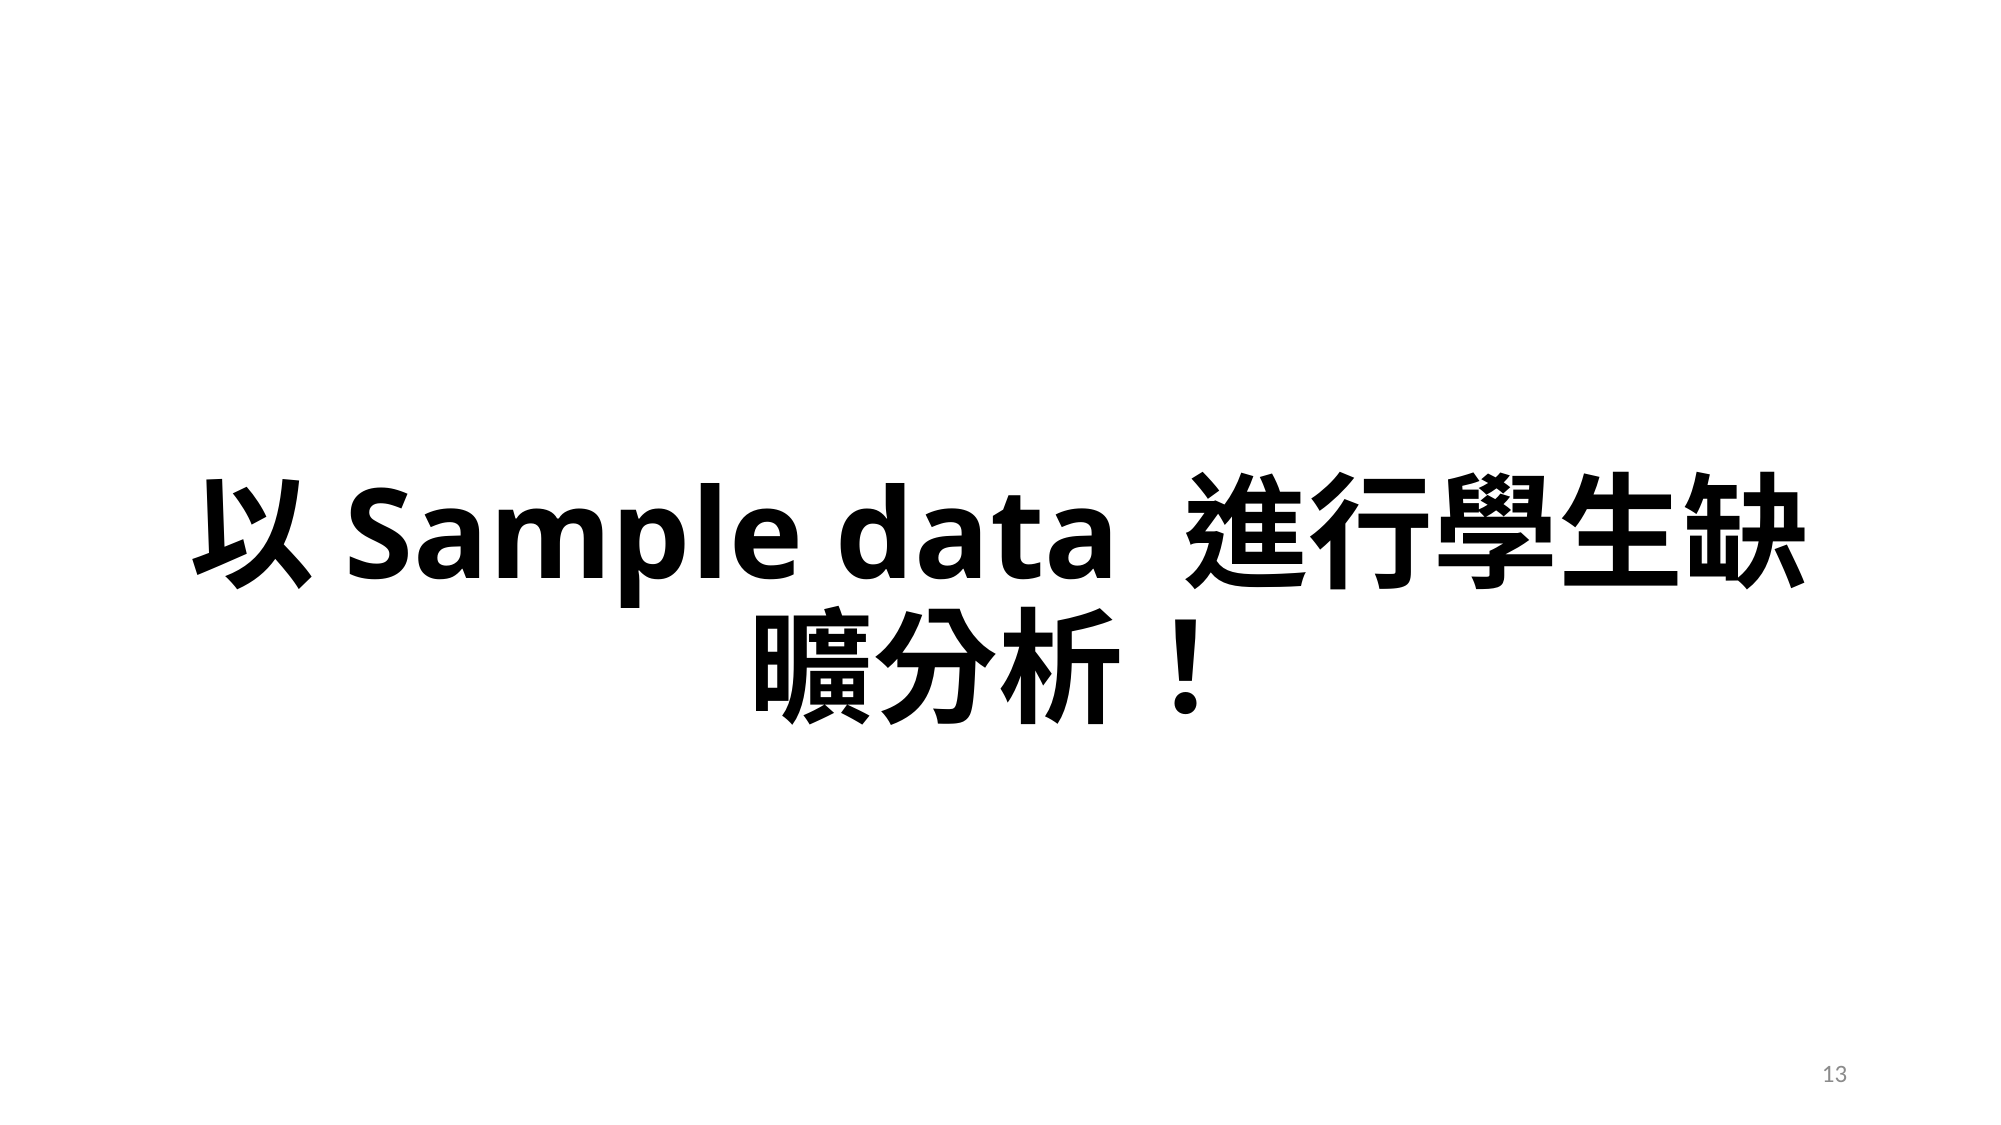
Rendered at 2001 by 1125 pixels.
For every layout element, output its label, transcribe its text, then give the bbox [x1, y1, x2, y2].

slide_number 13 [1412, 1042, 1863, 1103]
title 以Sample data 進行學生缺曠分析！ [136, 280, 1862, 749]
